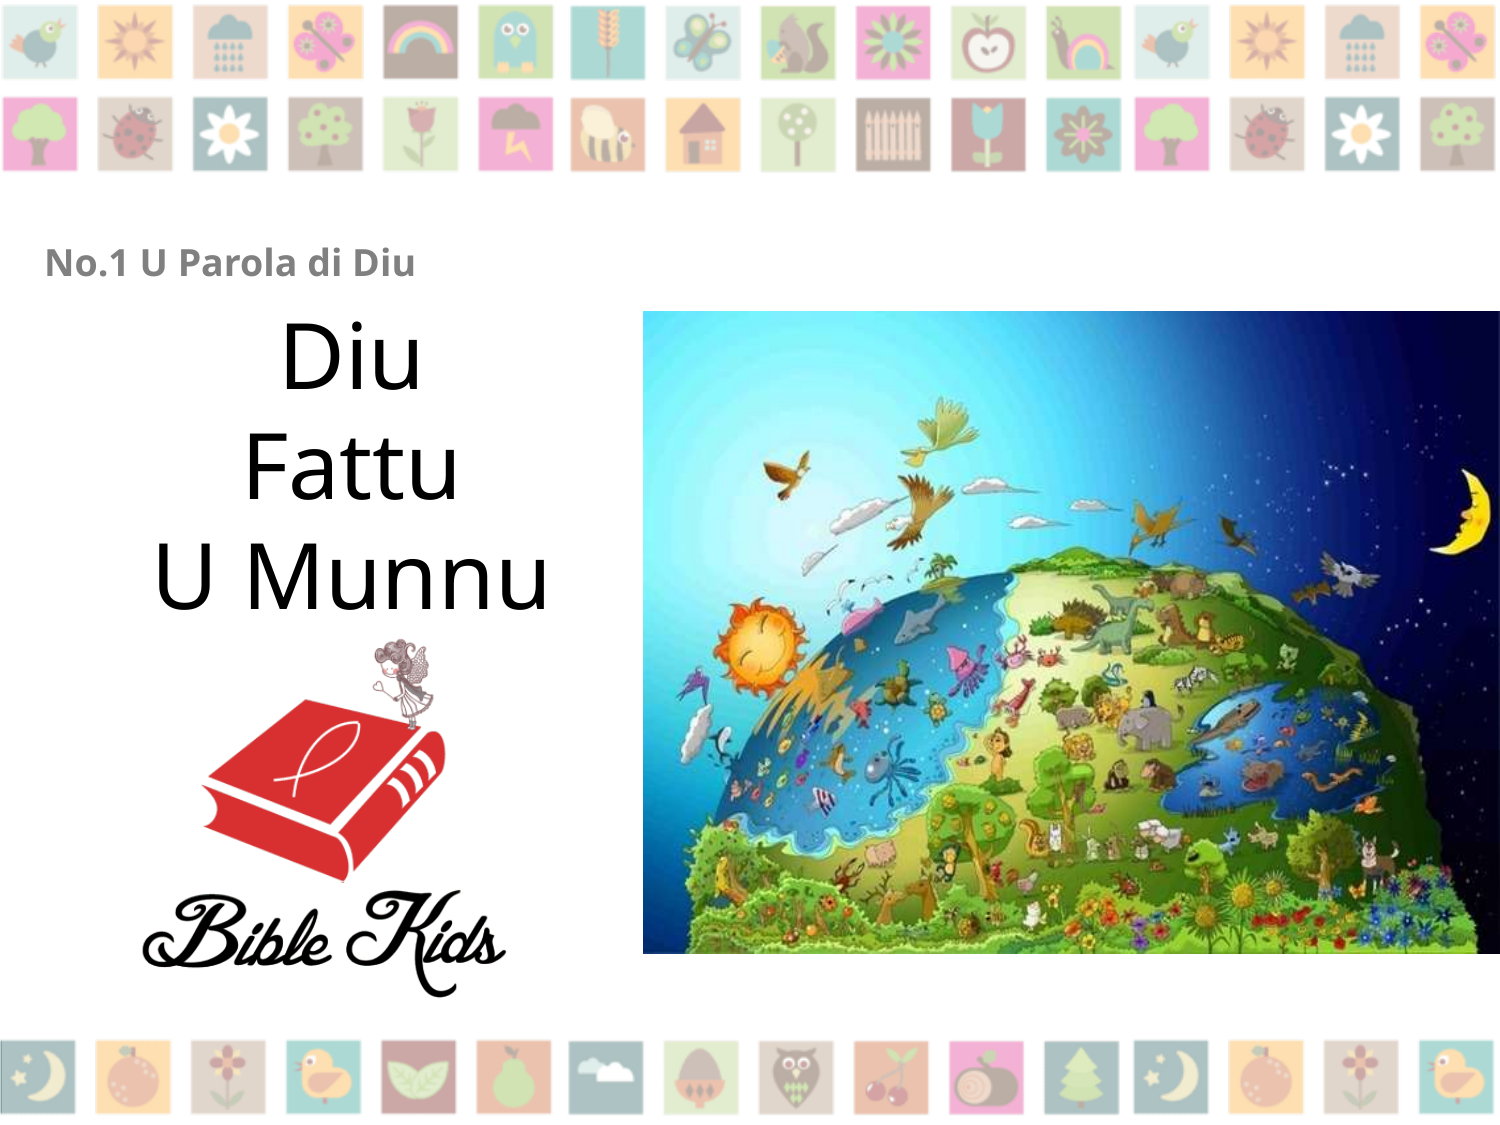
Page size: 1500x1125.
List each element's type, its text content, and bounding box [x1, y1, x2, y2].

picture [117, 600, 544, 1027]
text_box No.1 U Parola di Diu [29, 231, 479, 290]
text_box Diu Fattu U Munnu [29, 290, 675, 636]
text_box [0, 1028, 1500, 1118]
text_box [0, 3, 1500, 181]
picture [643, 311, 1500, 955]
